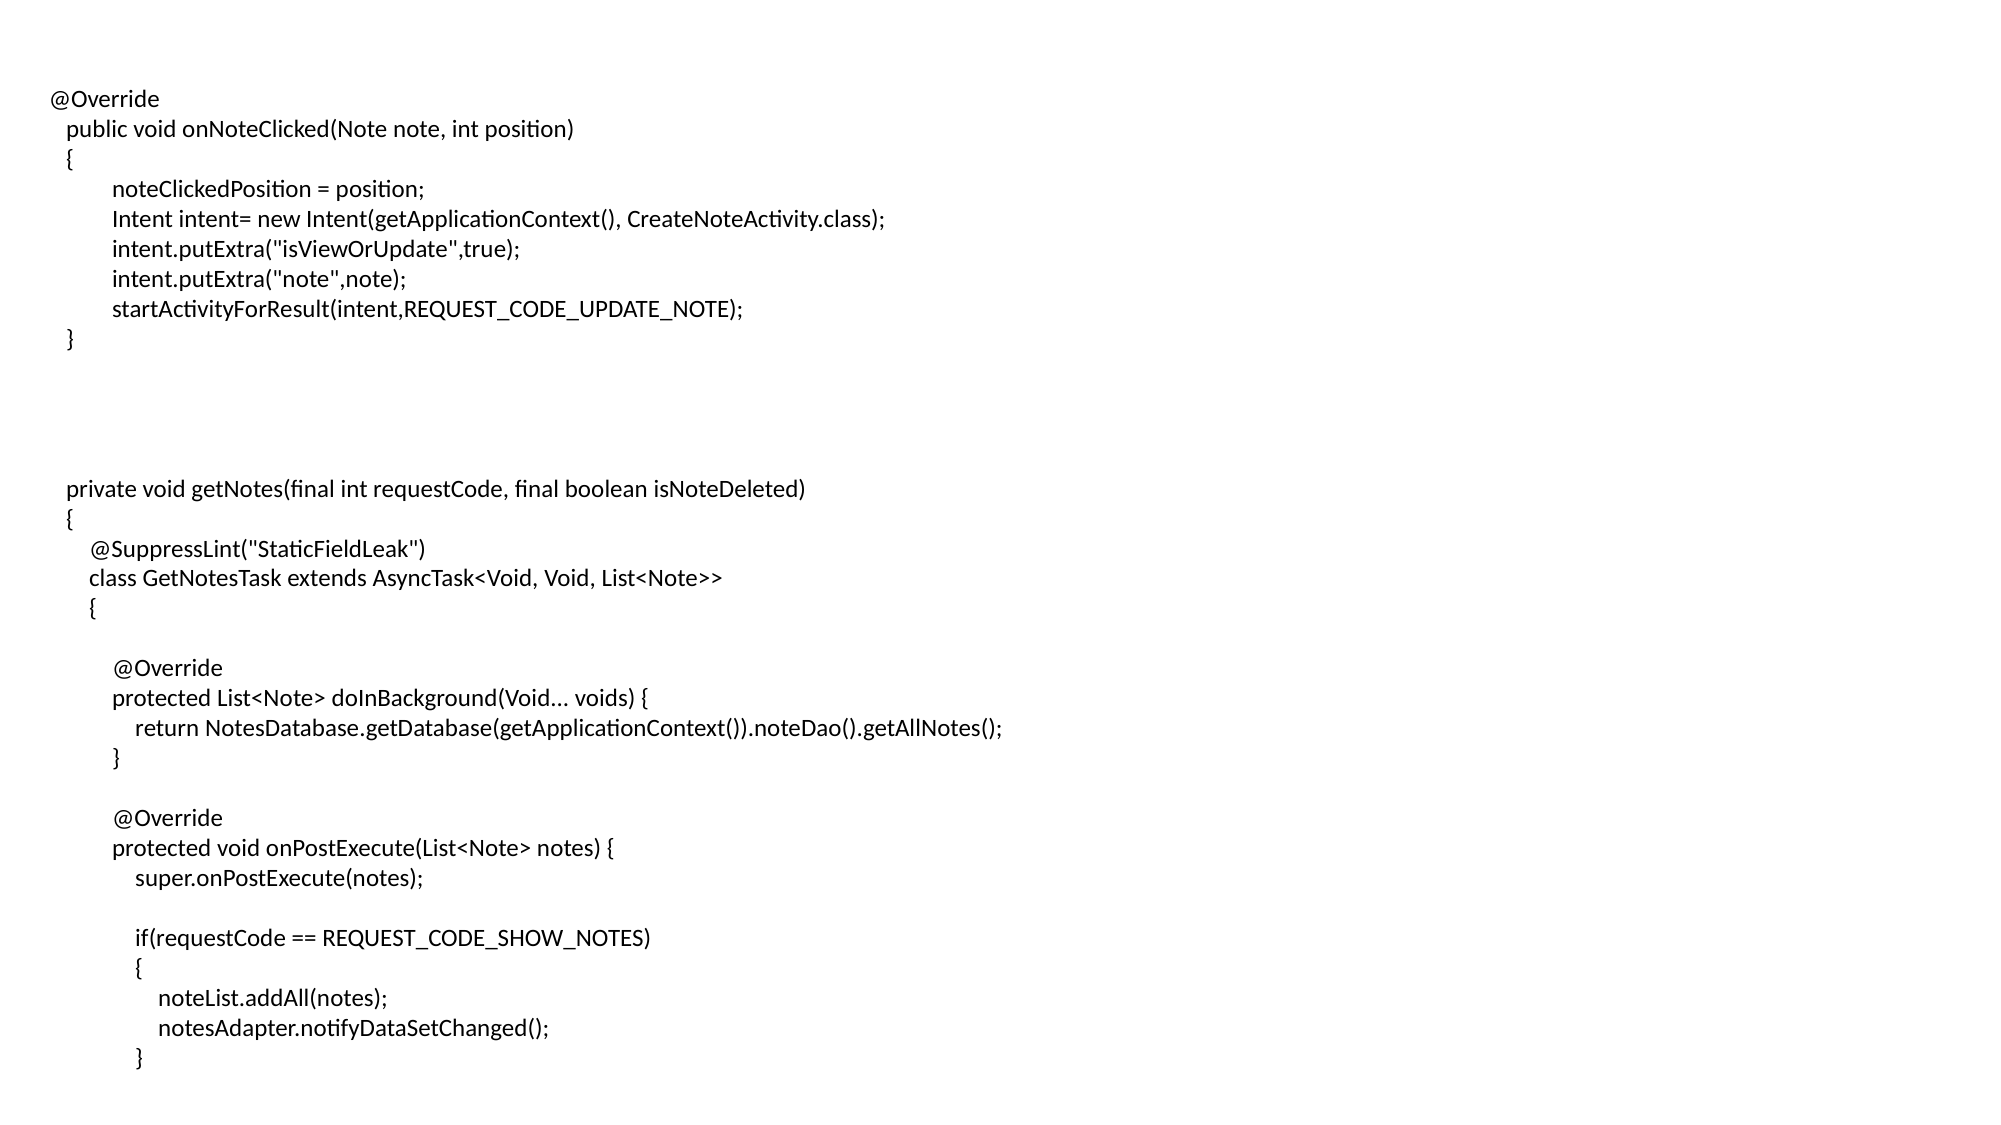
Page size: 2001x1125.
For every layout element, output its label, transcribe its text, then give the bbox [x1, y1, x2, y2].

text_box @Override public void onNoteClicked(Note note, int position) { noteClickedPosition = position; Intent intent= new Intent(getApplicationContext(), CreateNoteActivity.class); intent.putExtra("isViewOrUpdate",true); intent.putExtra("note",note); startActivityForResult(intent,REQUEST_CODE_UPDATE_NOTE); } private void getNotes(final int requestCode, final boolean isNoteDeleted) { @SuppressLint("StaticFieldLeak") class GetNotesTask extends AsyncTask<Void, Void, List<Note>> { @Override protected List<Note> doInBackground(Void... voids) { return NotesDatabase.getDatabase(getApplicationContext()).noteDao().getAllNotes(); } @Override protected void onPostExecute(List<Note> notes) { super.onPostExecute(notes); if(requestCode == REQUEST_CODE_SHOW_NOTES) { noteList.addAll(notes); notesAdapter.notifyDataSetChanged(); } [28, 75, 1984, 1079]
